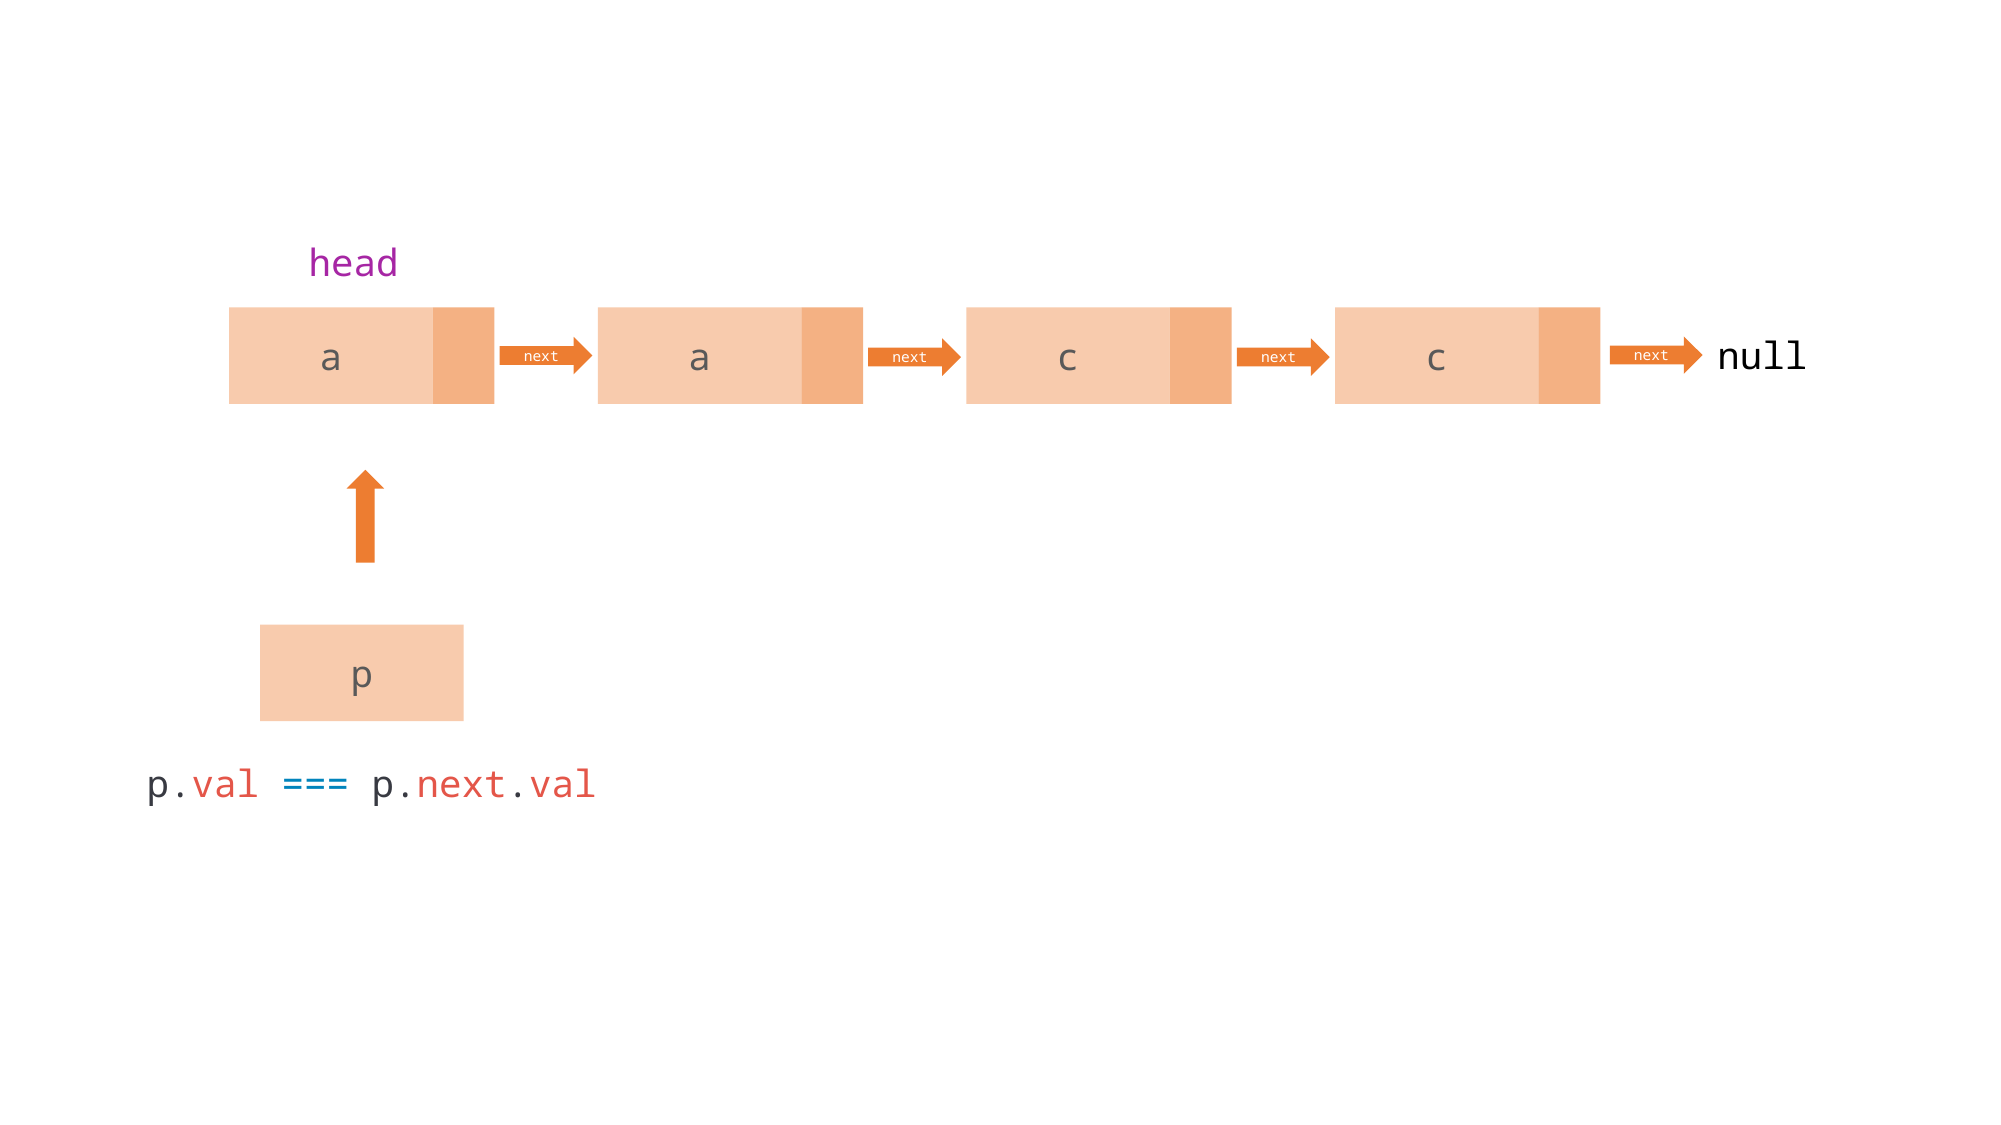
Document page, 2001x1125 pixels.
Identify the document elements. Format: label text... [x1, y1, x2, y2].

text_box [1335, 307, 1601, 404]
text_box p [259, 624, 465, 722]
text_box next [1608, 333, 1705, 377]
text_box [344, 468, 387, 564]
text_box next [867, 335, 963, 379]
text_box head [293, 231, 430, 292]
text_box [597, 307, 864, 404]
text_box next [498, 334, 594, 377]
text_box p.val === p.next.val [131, 752, 637, 813]
text_box null [1702, 324, 1828, 385]
text_box next [1235, 335, 1332, 379]
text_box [966, 307, 1232, 404]
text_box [229, 307, 495, 404]
